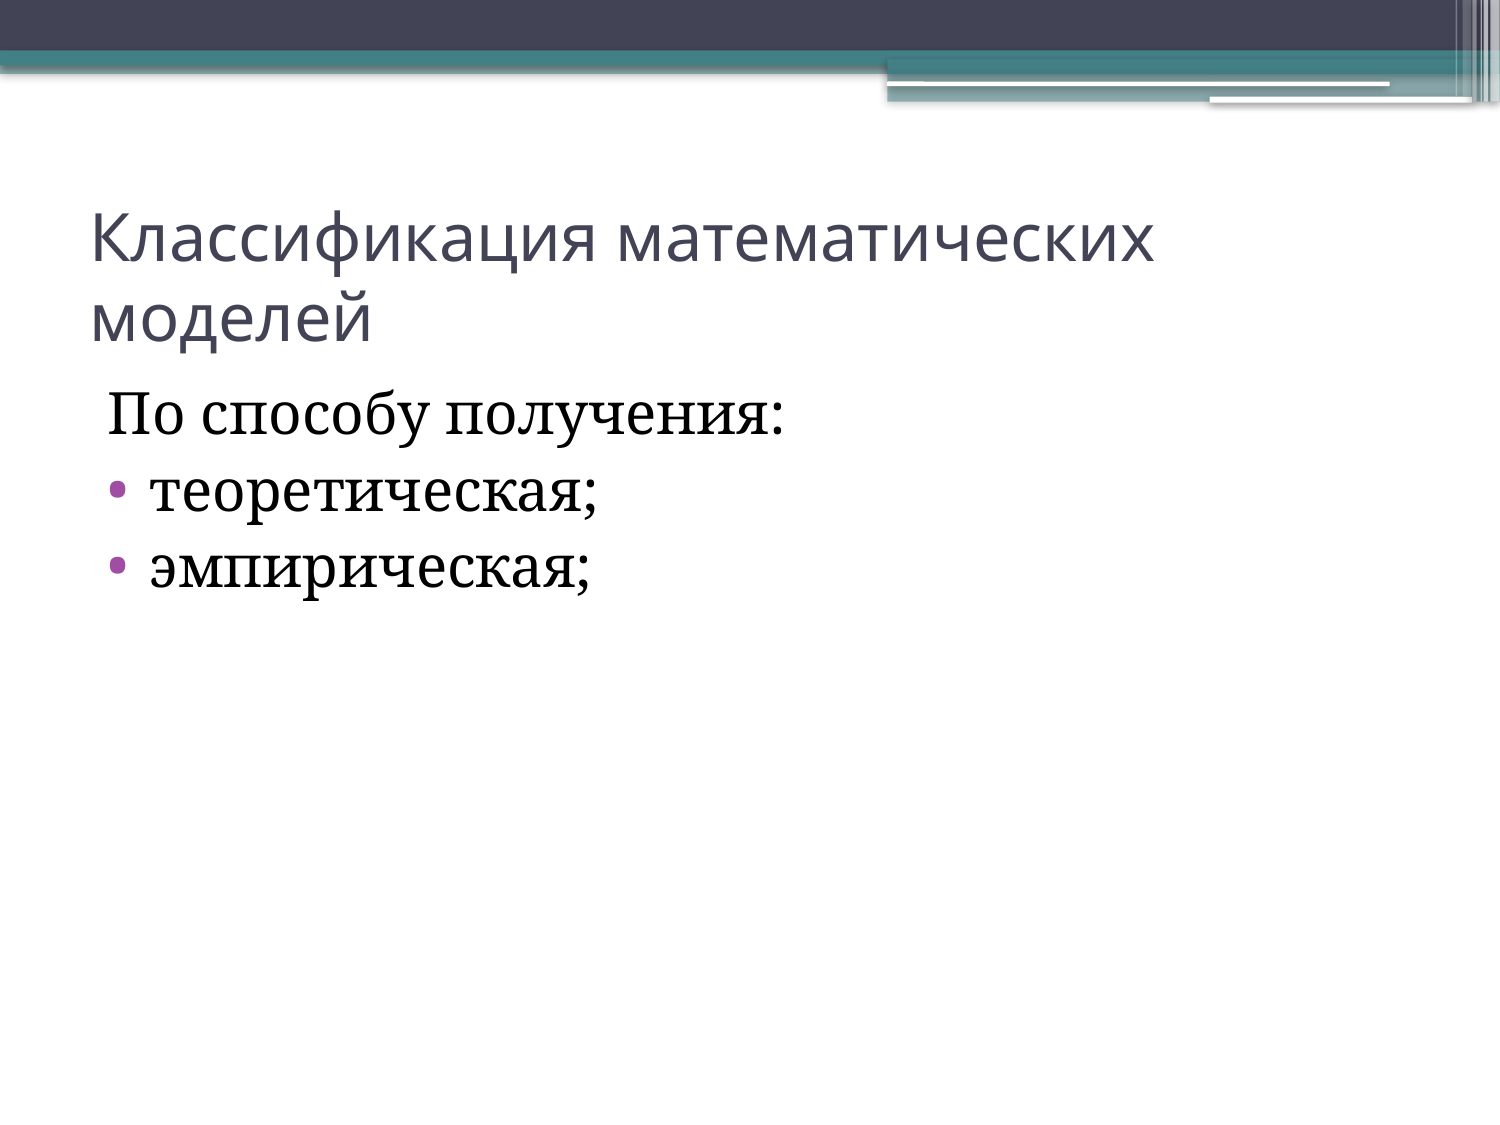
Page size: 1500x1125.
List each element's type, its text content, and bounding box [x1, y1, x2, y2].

title Классификация математических моделей [75, 187, 1425, 363]
list По способу получения: теоретическая; эмпирическая; [75, 368, 1425, 1079]
